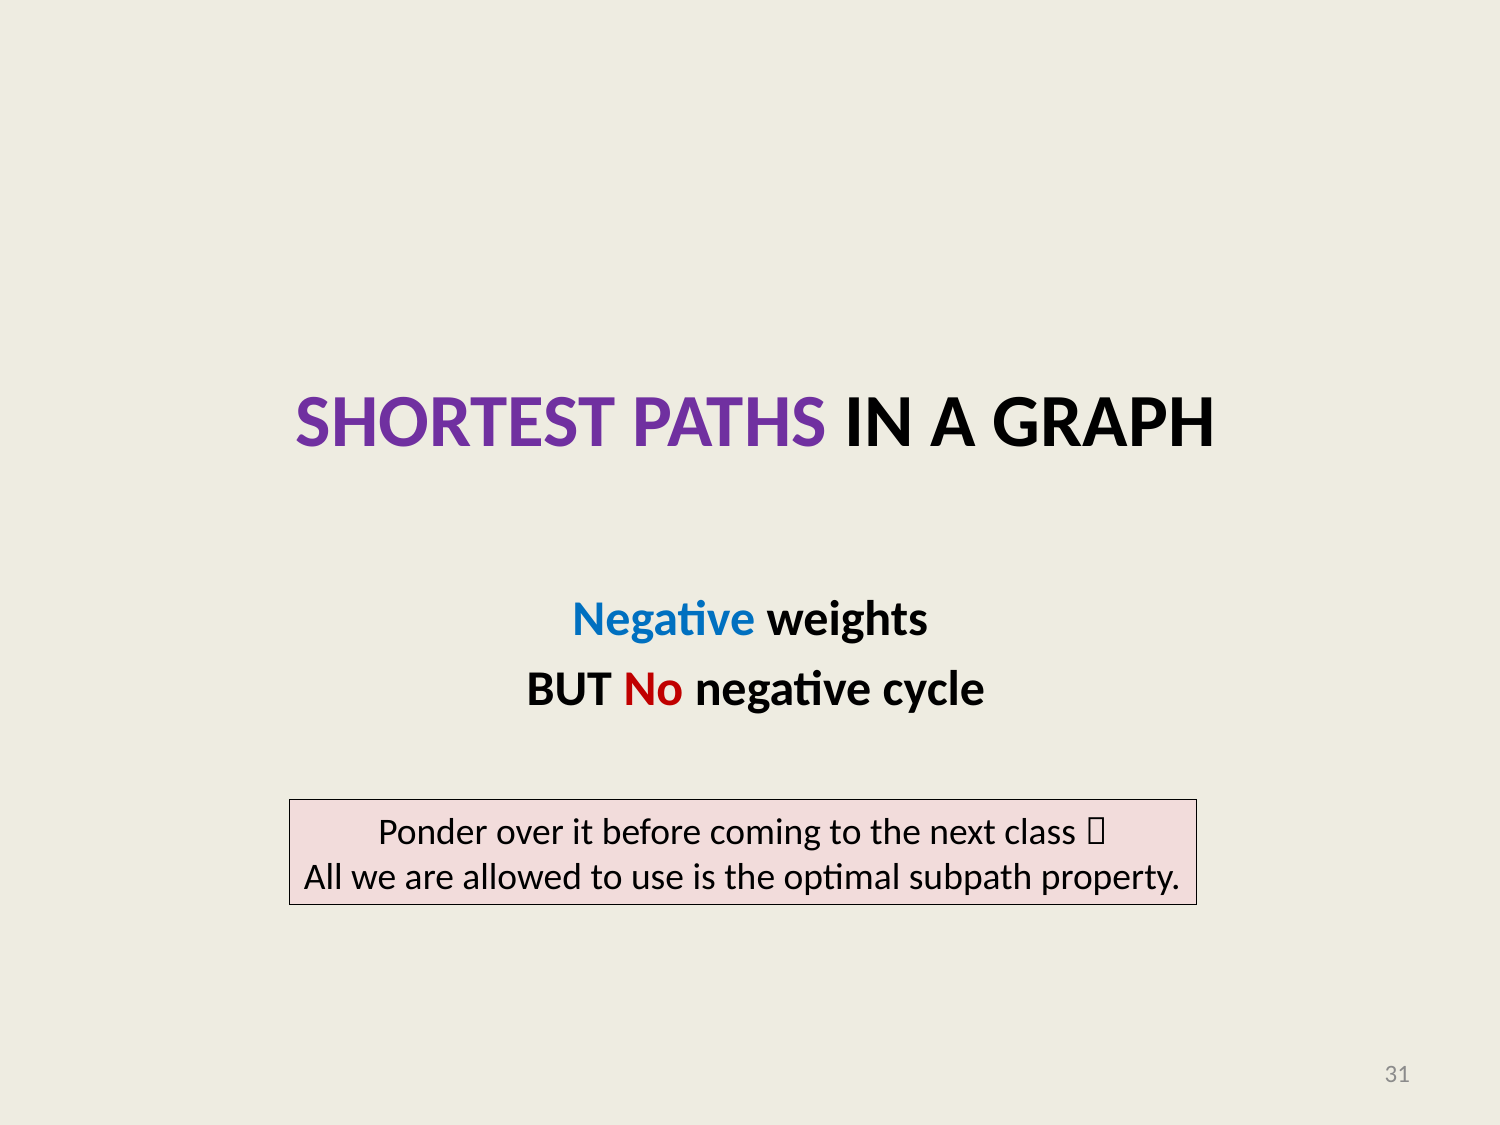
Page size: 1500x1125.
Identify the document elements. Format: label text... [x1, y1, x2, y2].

title shortest paths in a graph [118, 364, 1394, 476]
slide_number 31 [1074, 1042, 1425, 1103]
list Negative weights BUT No negative cycle [118, 476, 1394, 723]
text_box Ponder over it before coming to the next class  All we are allowed to use is the optimal subpath property. [289, 799, 1197, 905]
